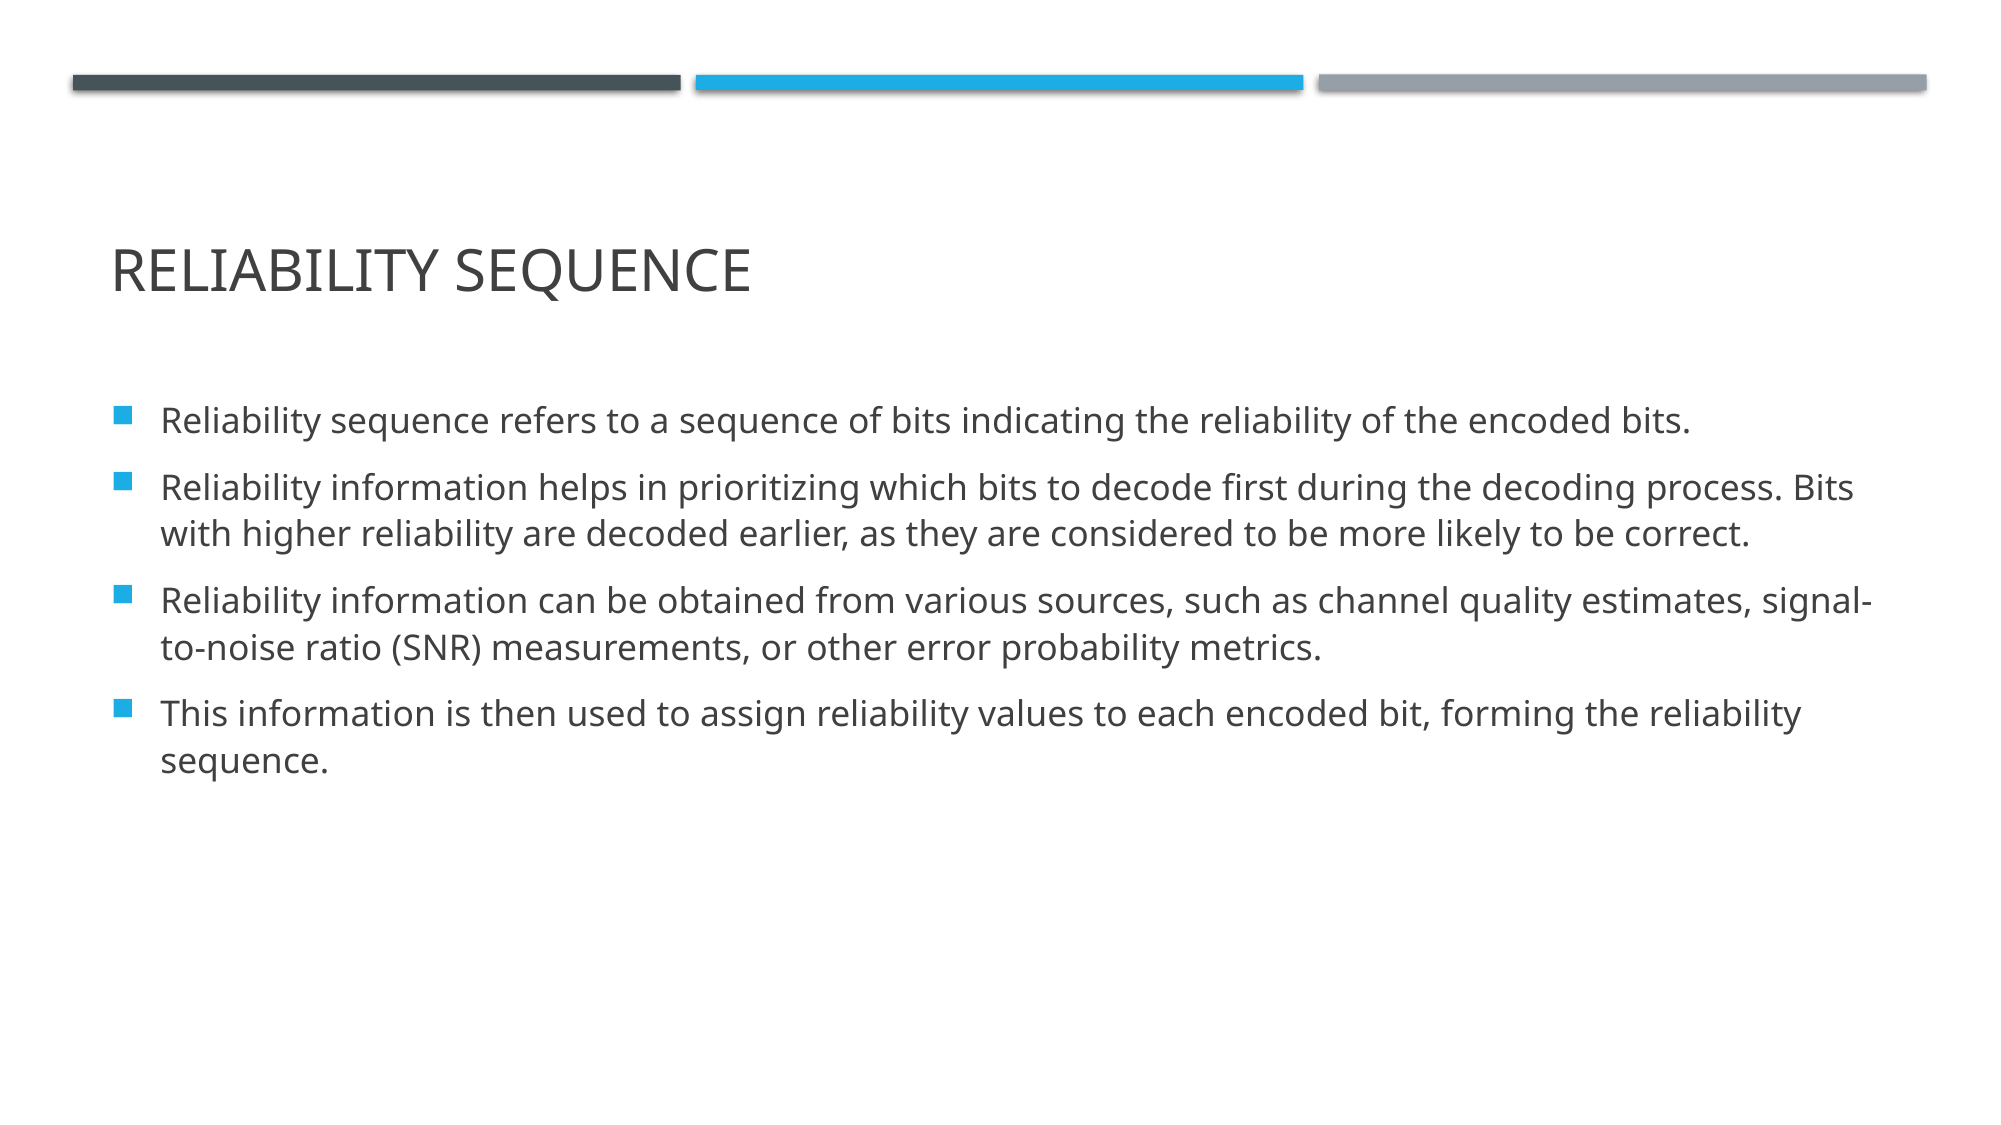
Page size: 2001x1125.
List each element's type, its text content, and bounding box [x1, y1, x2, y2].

title Reliability sequence [95, 115, 1905, 311]
list Reliability sequence refers to a sequence of bits indicating the reliability of the encoded bits. Reliability information helps in prioritizing which bits to decode first during the decoding process. Bits with higher reliability are decoded earlier, as they are considered to be more likely to be correct. Reliability information can be obtained from various sources, such as channel quality estimates, signal-to-noise ratio (SNR) measurements, or other error probability metrics. This information is then used to assign reliability values to each encoded bit, forming the reliability sequence. [95, 383, 1905, 791]
